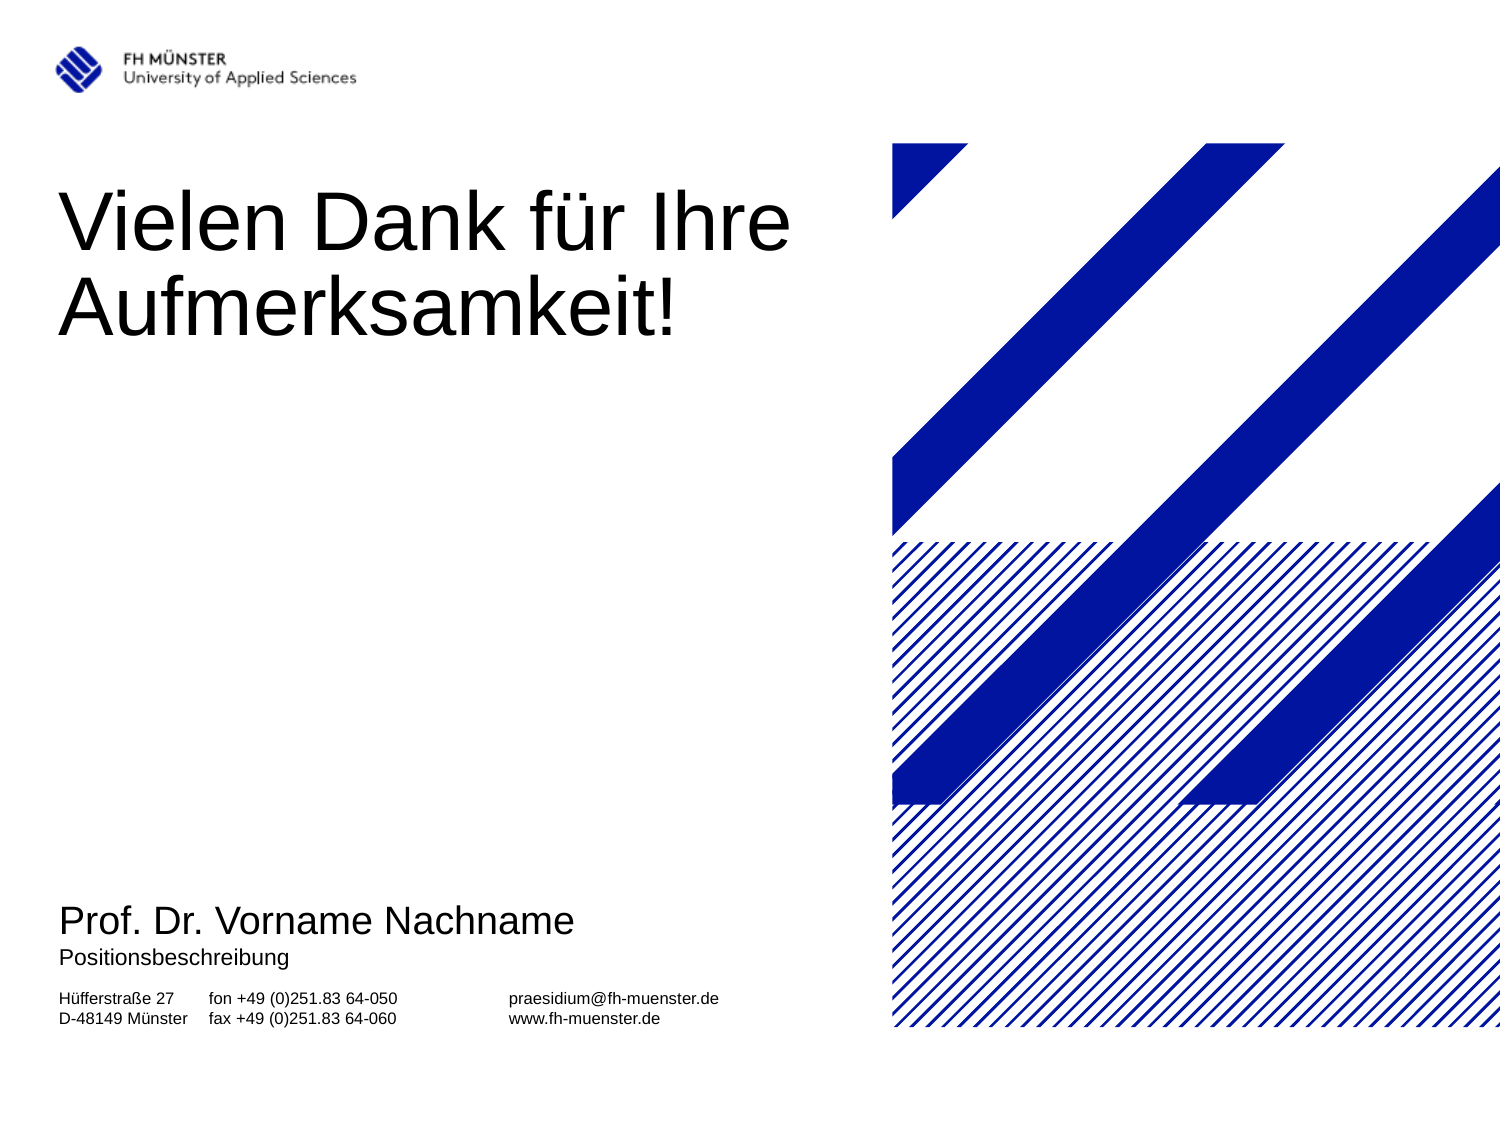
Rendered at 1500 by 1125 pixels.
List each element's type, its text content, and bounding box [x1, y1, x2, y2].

list Hüfferstraße 27 fon +49 (0)251.83 64-050 praesidium@fh-muenster.de D-48149 Münster fax +49 (0)251.83 64-060 www.fh-muenster.de [58, 975, 870, 1028]
subtitle Prof. Dr. Vorname Nachname Positionsbeschreibung [58, 751, 870, 970]
title Vielen Dank für Ihre Aufmerksamkeit! [58, 182, 870, 740]
